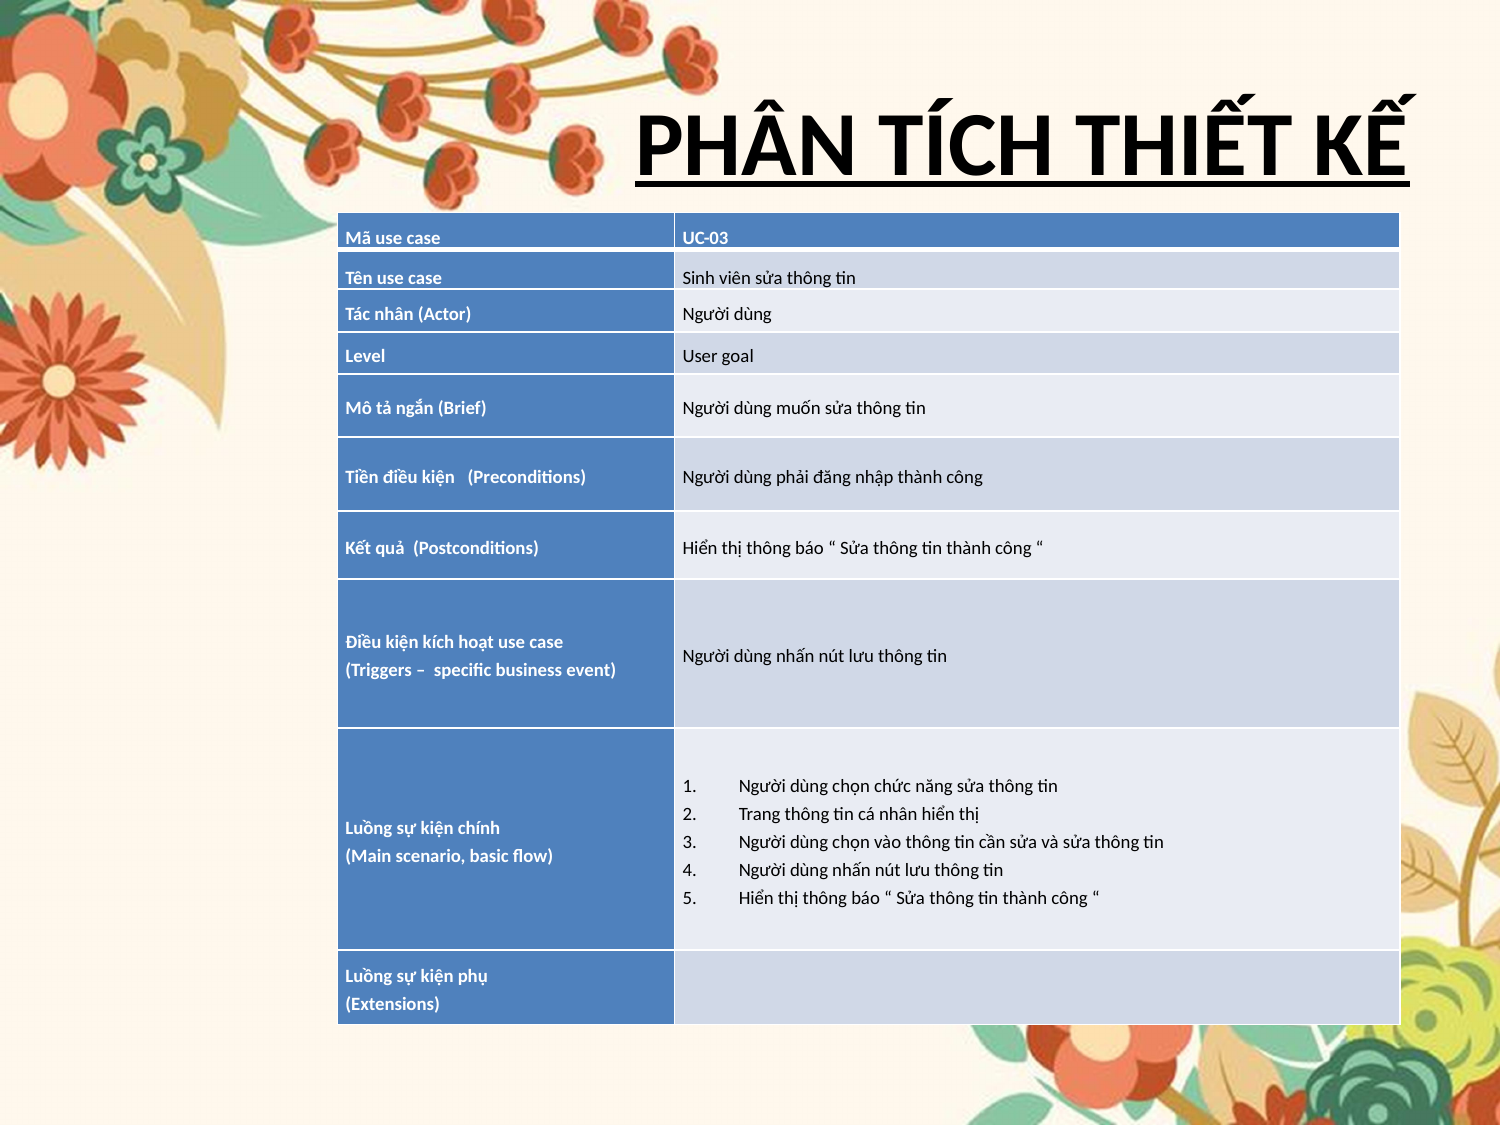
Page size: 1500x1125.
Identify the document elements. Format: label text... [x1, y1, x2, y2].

table_cell Người dùng [675, 290, 1399, 331]
table_cell Người dùng phải đăng nhập thành công [675, 438, 1399, 510]
table_cell Tác nhân (Actor) [338, 290, 674, 331]
table_cell Level [338, 333, 674, 373]
table_cell [675, 951, 1399, 1024]
table_cell Kết quả (Postconditions) [338, 512, 674, 578]
title PHÂN TÍCH THIẾT KẾ [75, 45, 1425, 233]
table_cell Tiền điều kiện (Preconditions) [338, 438, 674, 510]
table_cell Tên use case [338, 252, 674, 288]
table_header UC-03 [675, 213, 1399, 247]
table_cell Luồng sự kiện phụ (Extensions) [338, 951, 674, 1024]
table_cell Điều kiện kích hoạt use case (Triggers – specific business event) [338, 580, 674, 727]
table_cell Luồng sự kiện chính (Main scenario, basic flow) [338, 729, 674, 949]
table_cell Người dùng chọn chức năng sửa thông tin Trang thông tin cá nhân hiển thị Người dùng chọn vào thông tin cần sửa và sửa thông tin Người dùng nhấn nút lưu thông tin Hiển thị thông báo “ Sửa thông tin thành công “ [675, 729, 1399, 949]
table_cell User goal [675, 333, 1399, 373]
table_cell Người dùng nhấn nút lưu thông tin [675, 580, 1399, 727]
table_cell Mô tả ngắn (Brief) [338, 375, 674, 436]
table_cell Hiển thị thông báo “ Sửa thông tin thành công “ [675, 512, 1399, 578]
table_cell Sinh viên sửa thông tin [675, 252, 1399, 288]
table_cell Người dùng muốn sửa thông tin [675, 375, 1399, 436]
table_header Mã use case [338, 213, 674, 247]
picture [0, 0, 1500, 1125]
